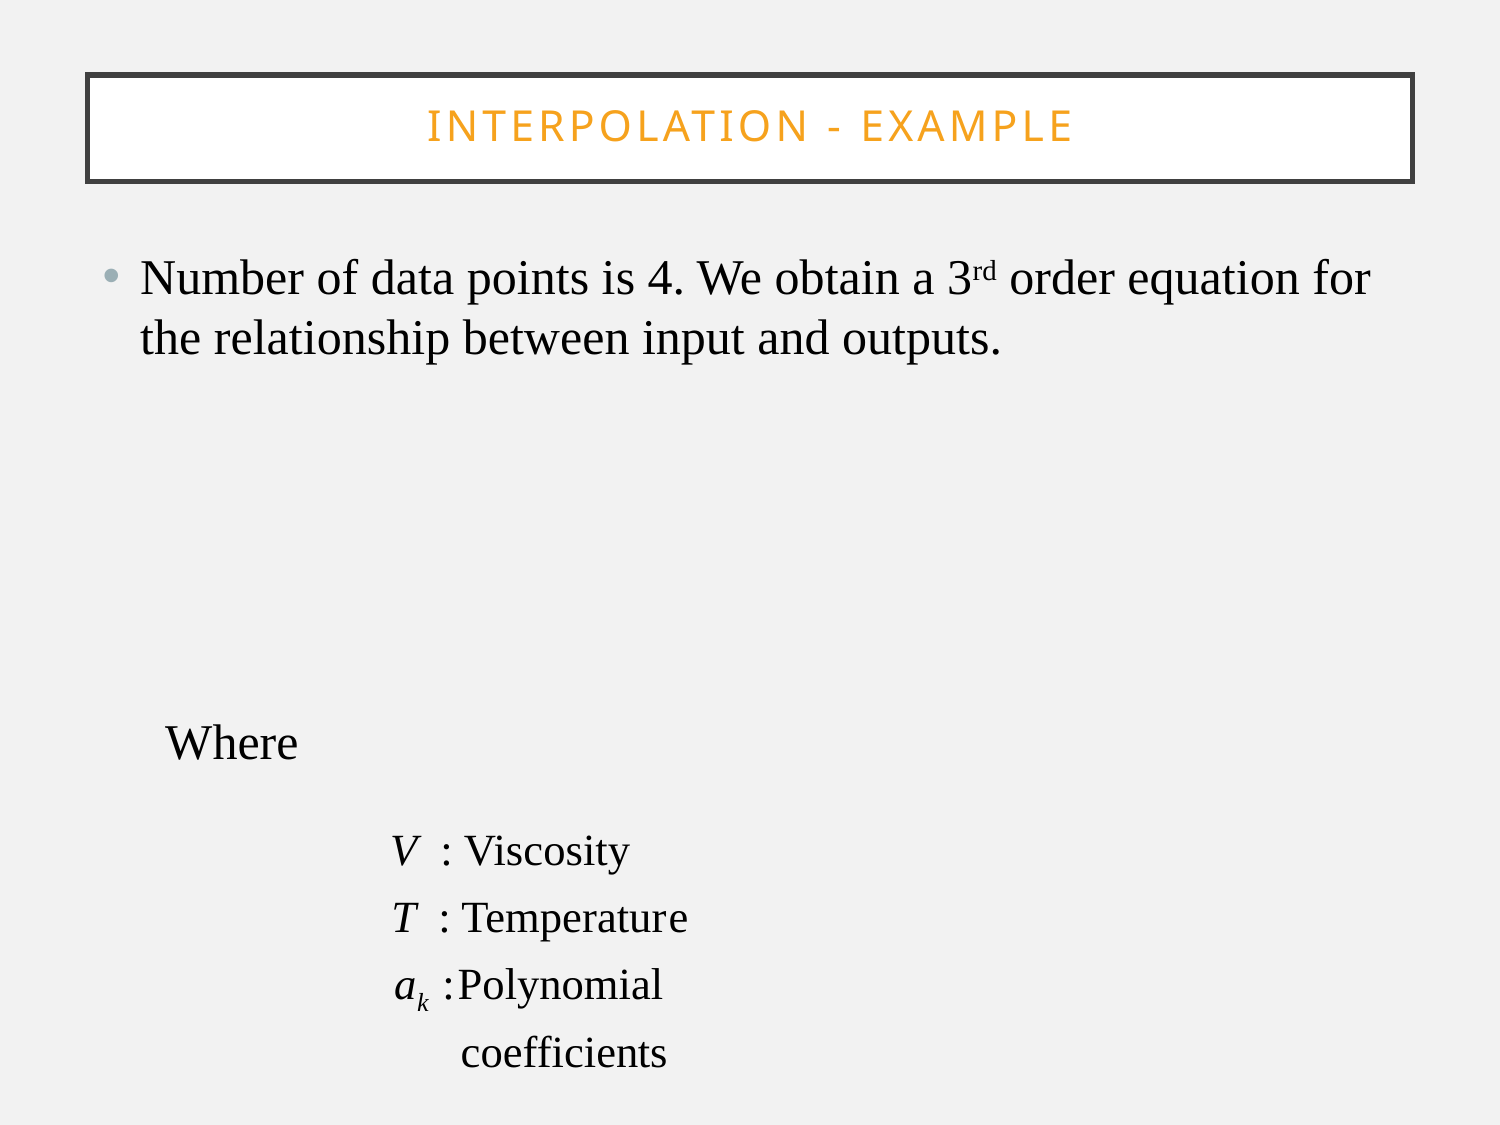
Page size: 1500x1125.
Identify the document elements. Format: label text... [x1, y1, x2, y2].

title Interpolation - Example [85, 72, 1415, 184]
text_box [387, 824, 697, 1125]
